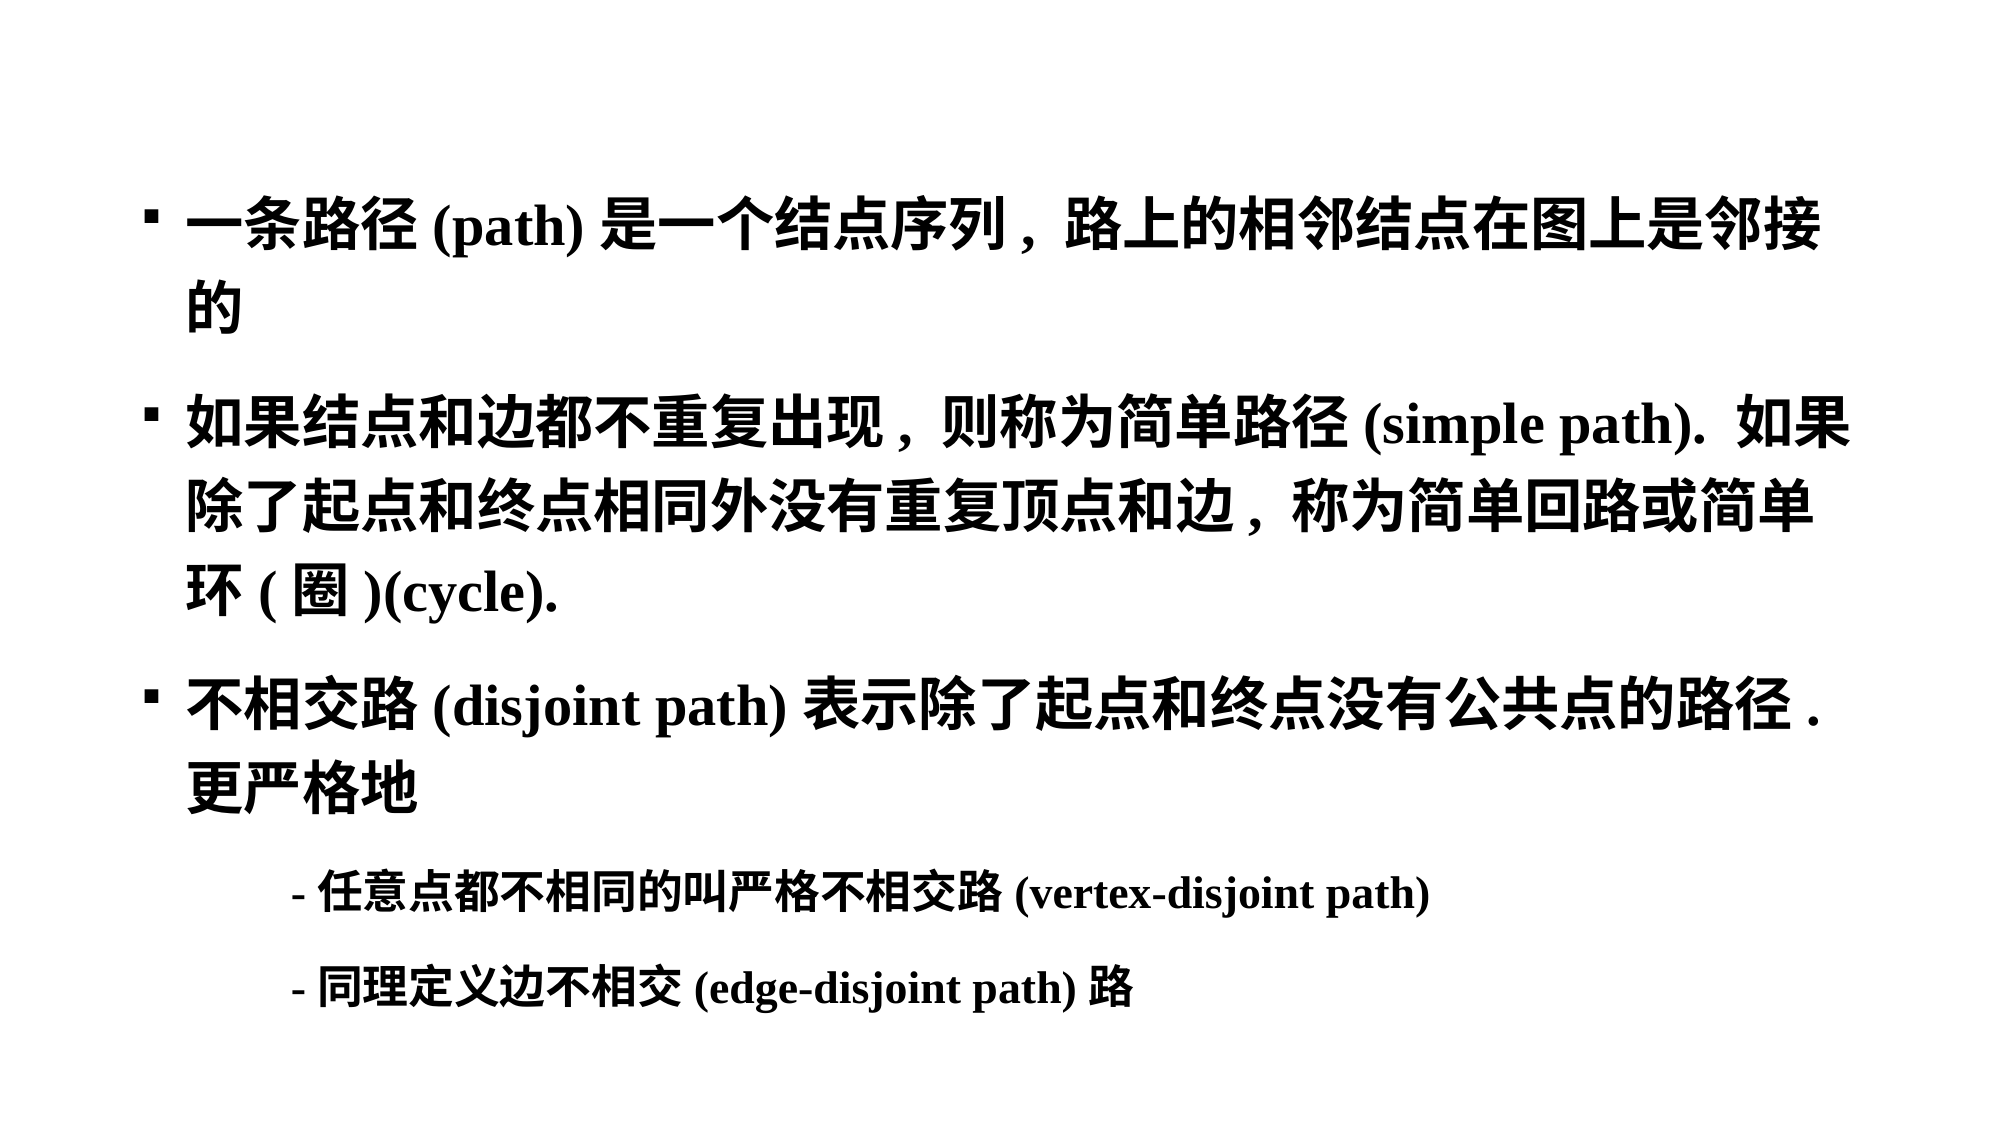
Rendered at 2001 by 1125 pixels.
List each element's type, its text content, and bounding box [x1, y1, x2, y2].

text_box 一条路径(path)是一个结点序列, 路上的相邻结点在图上是邻接的 如果结点和边都不重复出现, 则称为简单路径(simple path). 如果除了起点和终点相同外没有重复顶点和边, 称为简单回路或简单环(圈)(cycle). 不相交路(disjoint path)表示除了起点和终点没有公共点的路径. 更严格地 -任意点都不相同的叫严格不相交路(vertex-disjoint path) -同理定义边不相交(edge-disjoint path)路 [125, 166, 1875, 1031]
